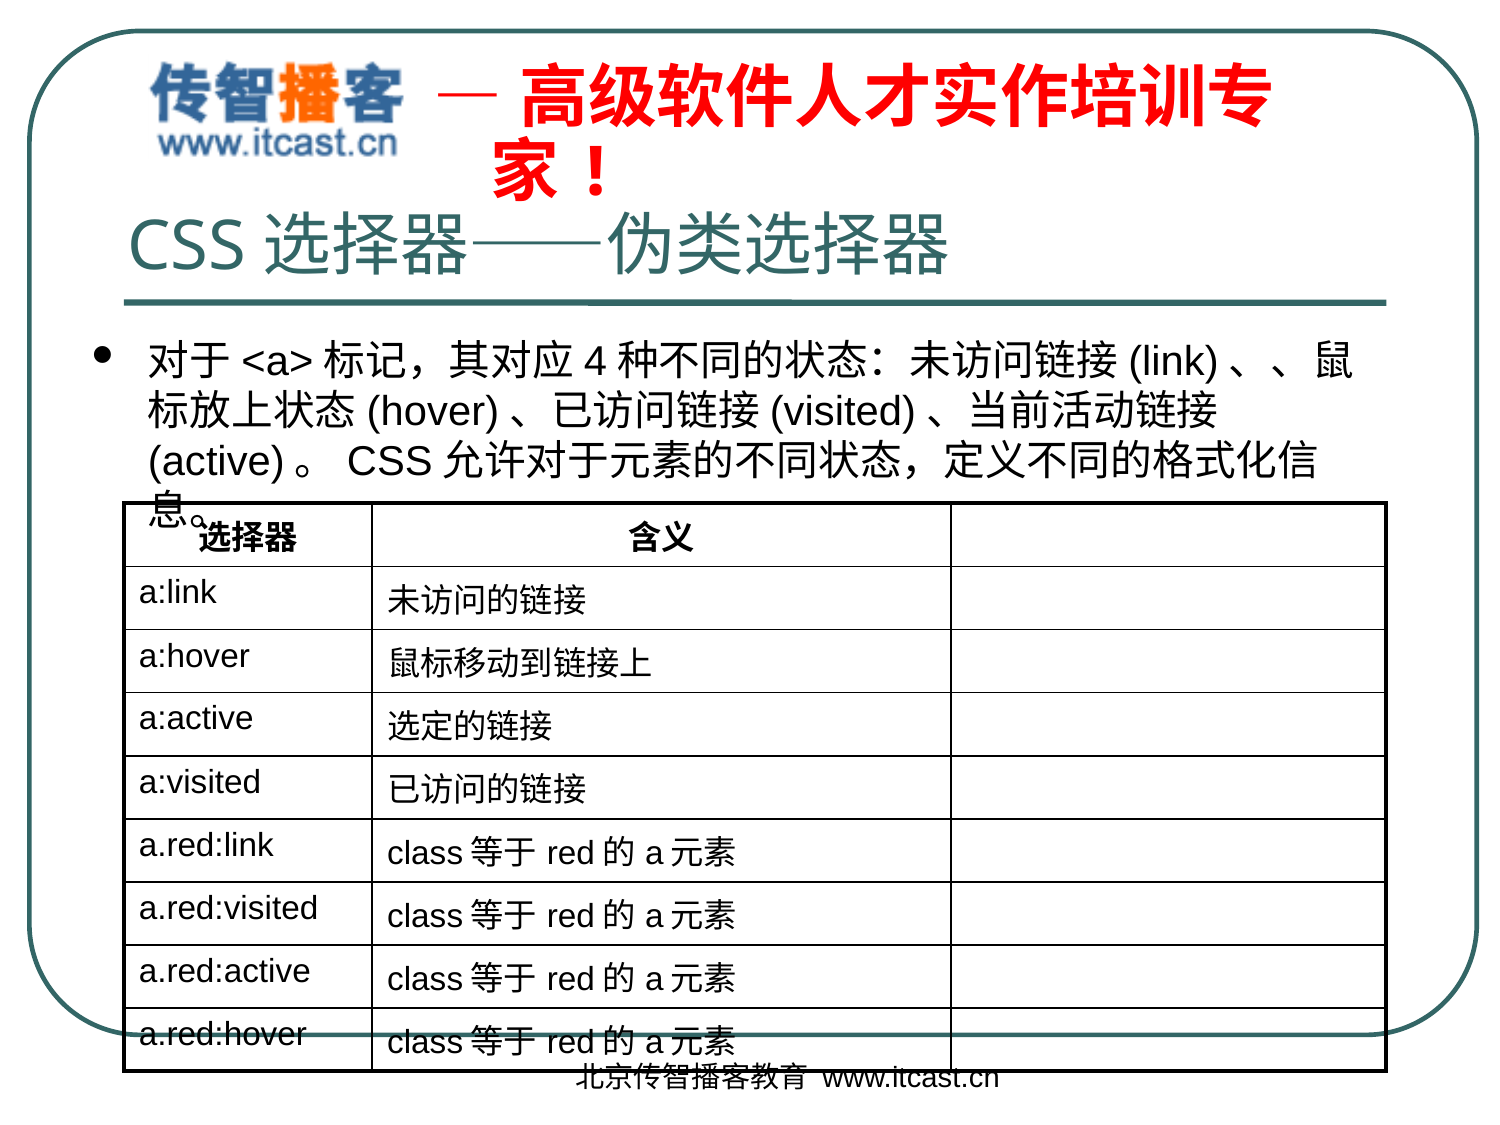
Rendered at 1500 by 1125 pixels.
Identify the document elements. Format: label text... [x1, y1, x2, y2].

table_cell a:hover [126, 630, 371, 692]
table_cell class等于red的a元素 [373, 883, 950, 944]
table_cell 已访问的链接 [373, 757, 950, 818]
table_cell a.red:hover [126, 1009, 371, 1069]
table_cell 未访问的链接 [373, 567, 950, 629]
title CSS选择器——伪类选择器 [111, 54, 1375, 292]
table_header [952, 505, 1384, 566]
table_cell [952, 1009, 1384, 1069]
table_cell a:link [126, 567, 371, 629]
table_cell a:visited [126, 757, 371, 818]
table_cell a.red:active [126, 946, 371, 1007]
table_cell a:active [126, 693, 371, 755]
table_cell [952, 883, 1384, 944]
table_cell [952, 946, 1384, 1007]
text_box 对于<a>标记，其对应4种不同的状态：未访问链接(link)、、鼠标放上状态(hover)、已访问链接(visited)、当前活动链接(active)。CSS允许对于元素的不同状态，定义不同的格式化信息。 [76, 326, 1400, 492]
table_cell [952, 757, 1384, 818]
table_cell class等于red的a元素 [373, 946, 950, 1007]
table_cell 选定的链接 [373, 693, 950, 755]
table_cell class等于red的a元素 [373, 1009, 950, 1069]
table_cell a.red:visited [126, 883, 371, 944]
table_cell [952, 693, 1384, 755]
table_cell [952, 630, 1384, 692]
table_cell [952, 567, 1384, 629]
table_cell 鼠标移动到链接上 [373, 630, 950, 692]
table_header 选择器 [126, 505, 371, 566]
table_cell [952, 820, 1384, 881]
table_cell a.red:link [126, 820, 371, 881]
table_header 含义 [373, 505, 950, 566]
table_cell class等于red的a元素 [373, 820, 950, 881]
